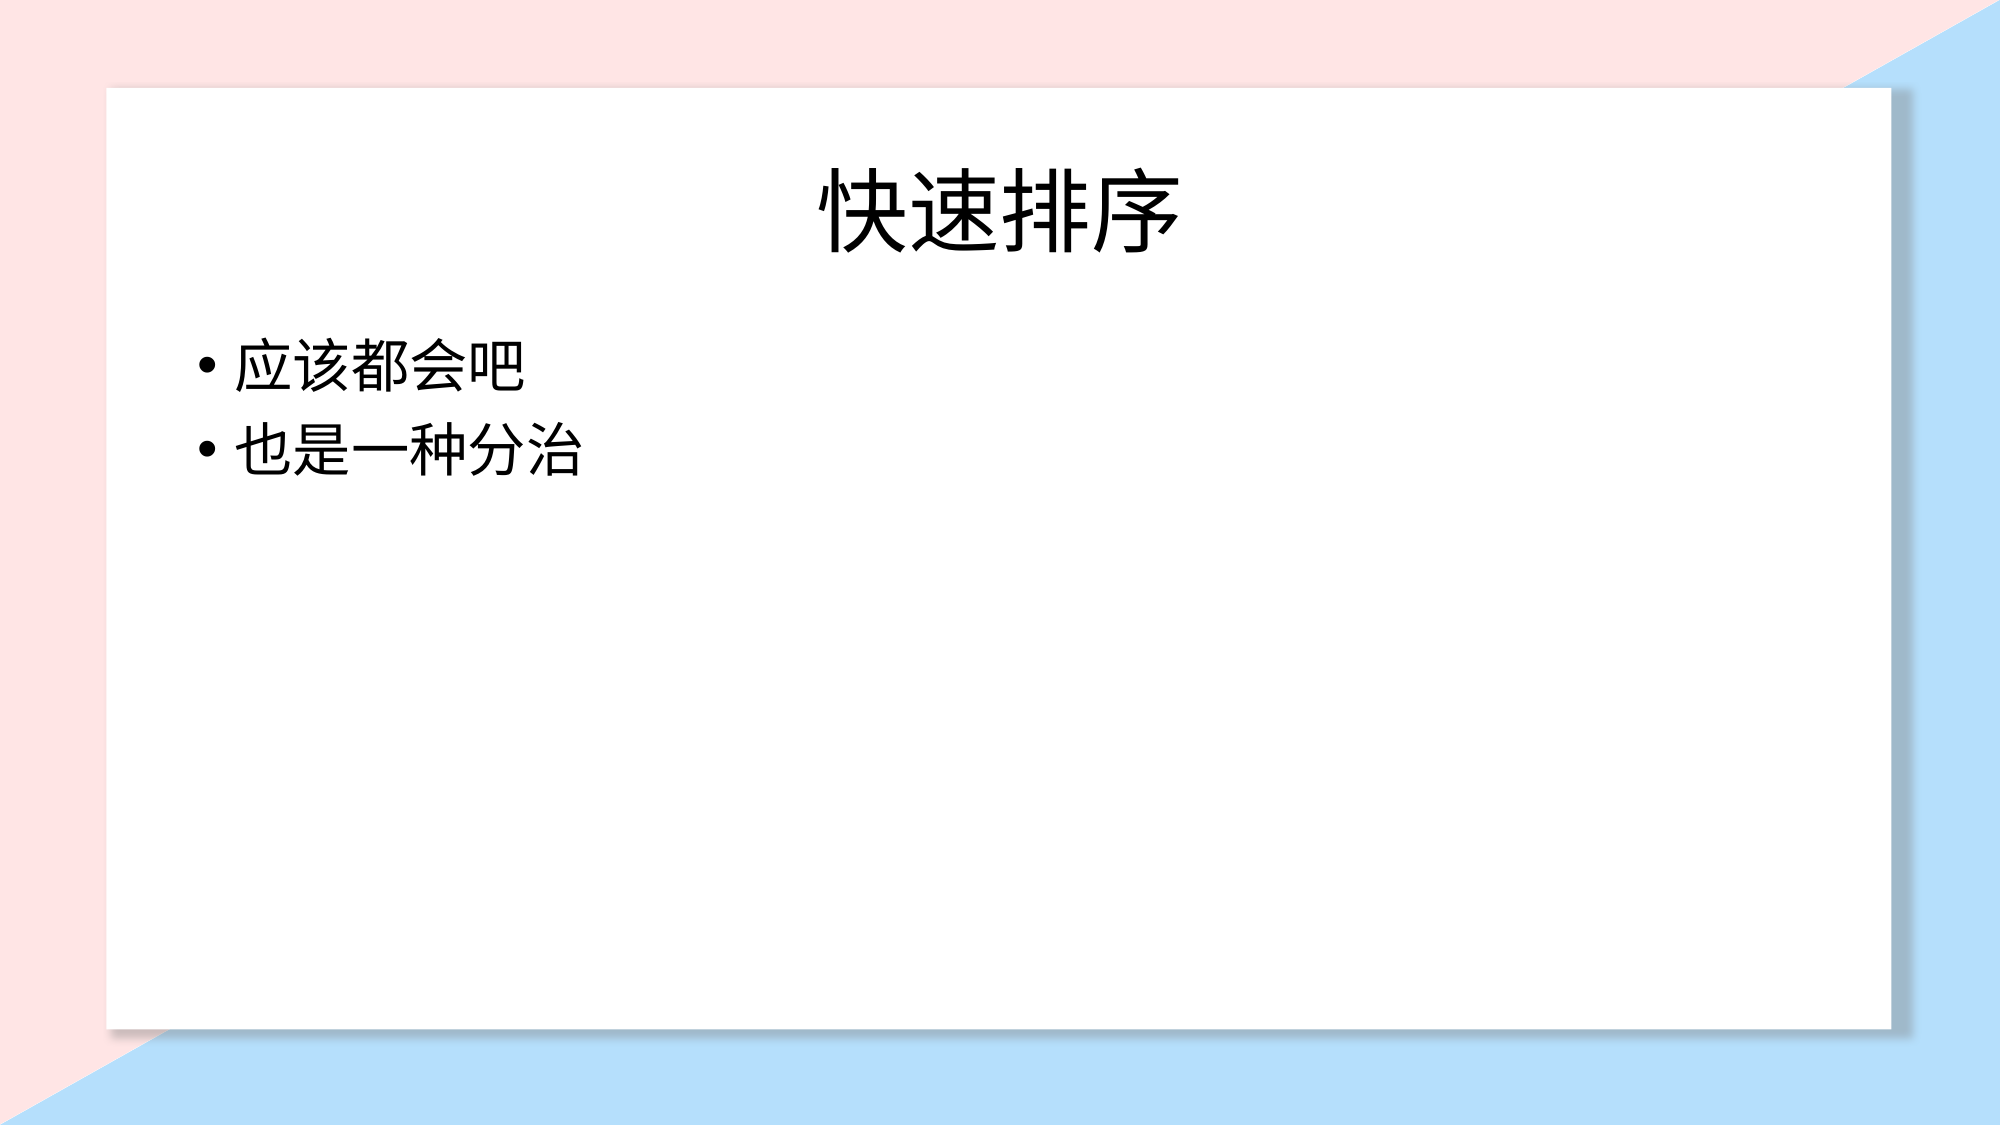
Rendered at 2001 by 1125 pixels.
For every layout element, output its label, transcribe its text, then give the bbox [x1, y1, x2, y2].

title 快速排序 [137, 159, 1863, 278]
list 应该都会吧 也是一种分治 [182, 329, 1908, 1044]
